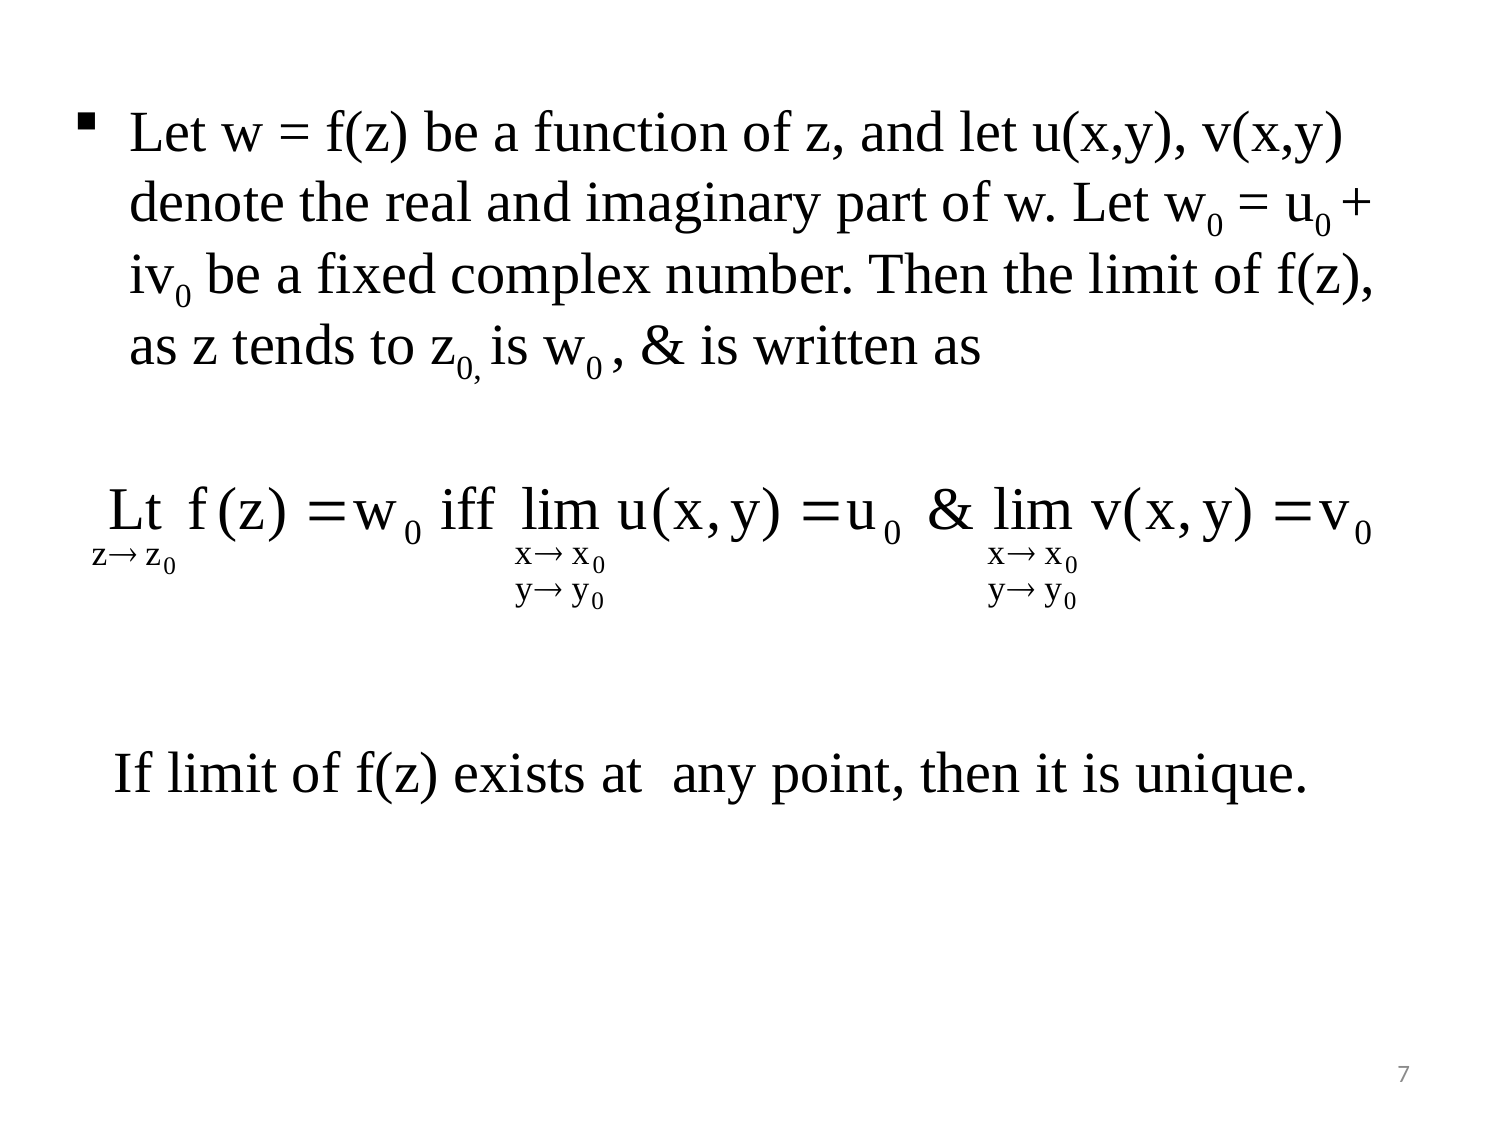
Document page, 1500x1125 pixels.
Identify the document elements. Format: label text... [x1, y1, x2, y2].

text_box Let w = f(z) be a function of z, and let u(x,y), v(x,y) denote the real and imaginary part of w. Let w0 = u0 + iv0 be a fixed complex number. Then the limit of f(z), as z tends to z0, is w0 , & is written as [58, 93, 1434, 269]
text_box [81, 468, 1384, 621]
text_box If limit of f(z) exists at any point, then it is unique. [99, 726, 1325, 812]
slide_number 7 [1074, 1042, 1425, 1103]
